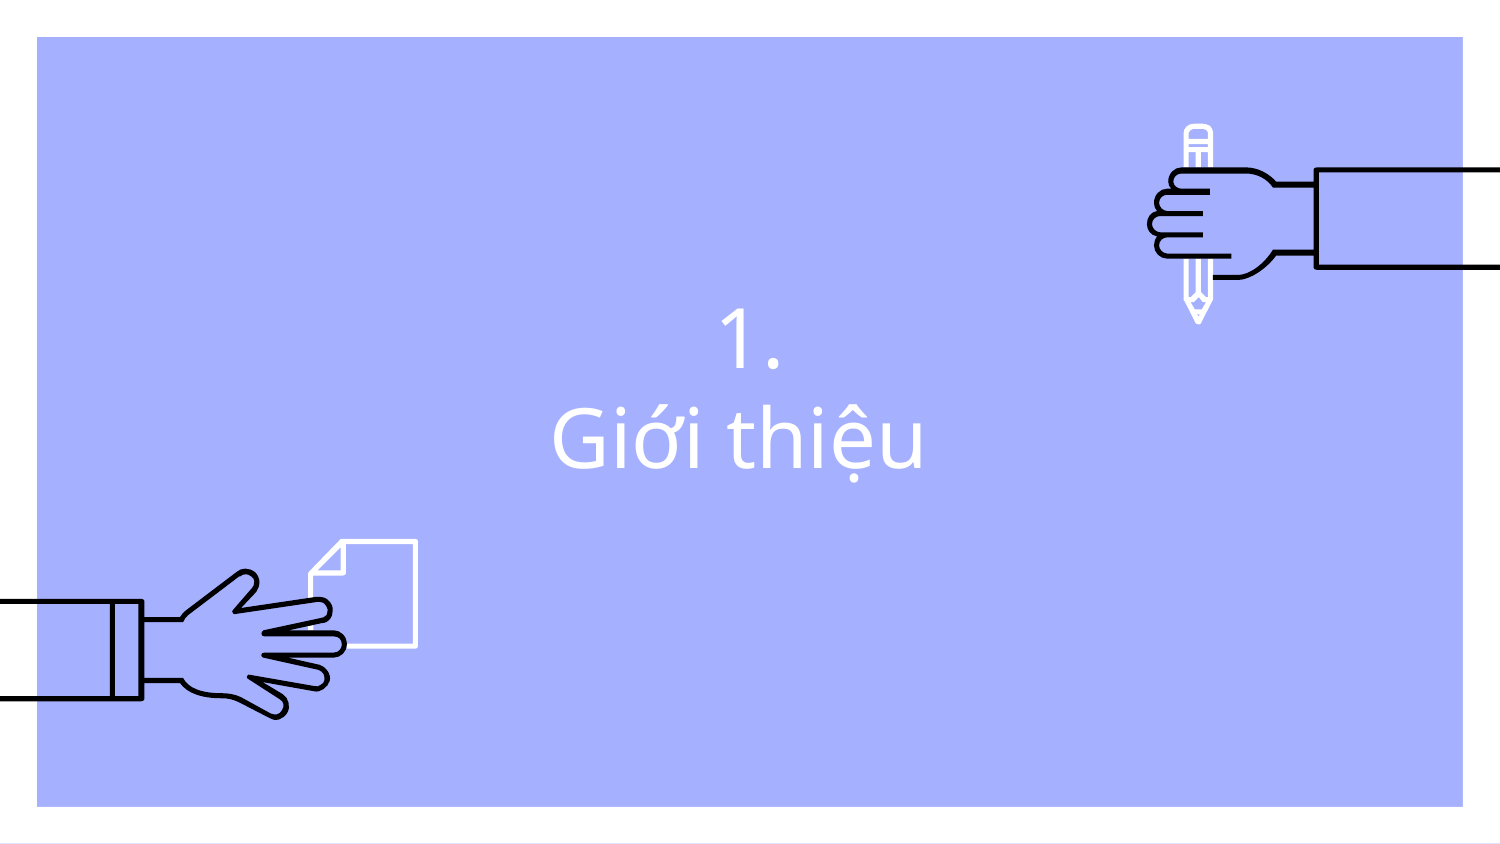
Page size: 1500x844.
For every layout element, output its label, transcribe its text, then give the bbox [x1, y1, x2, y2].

title 1. Giới thiệu [430, 309, 1070, 500]
